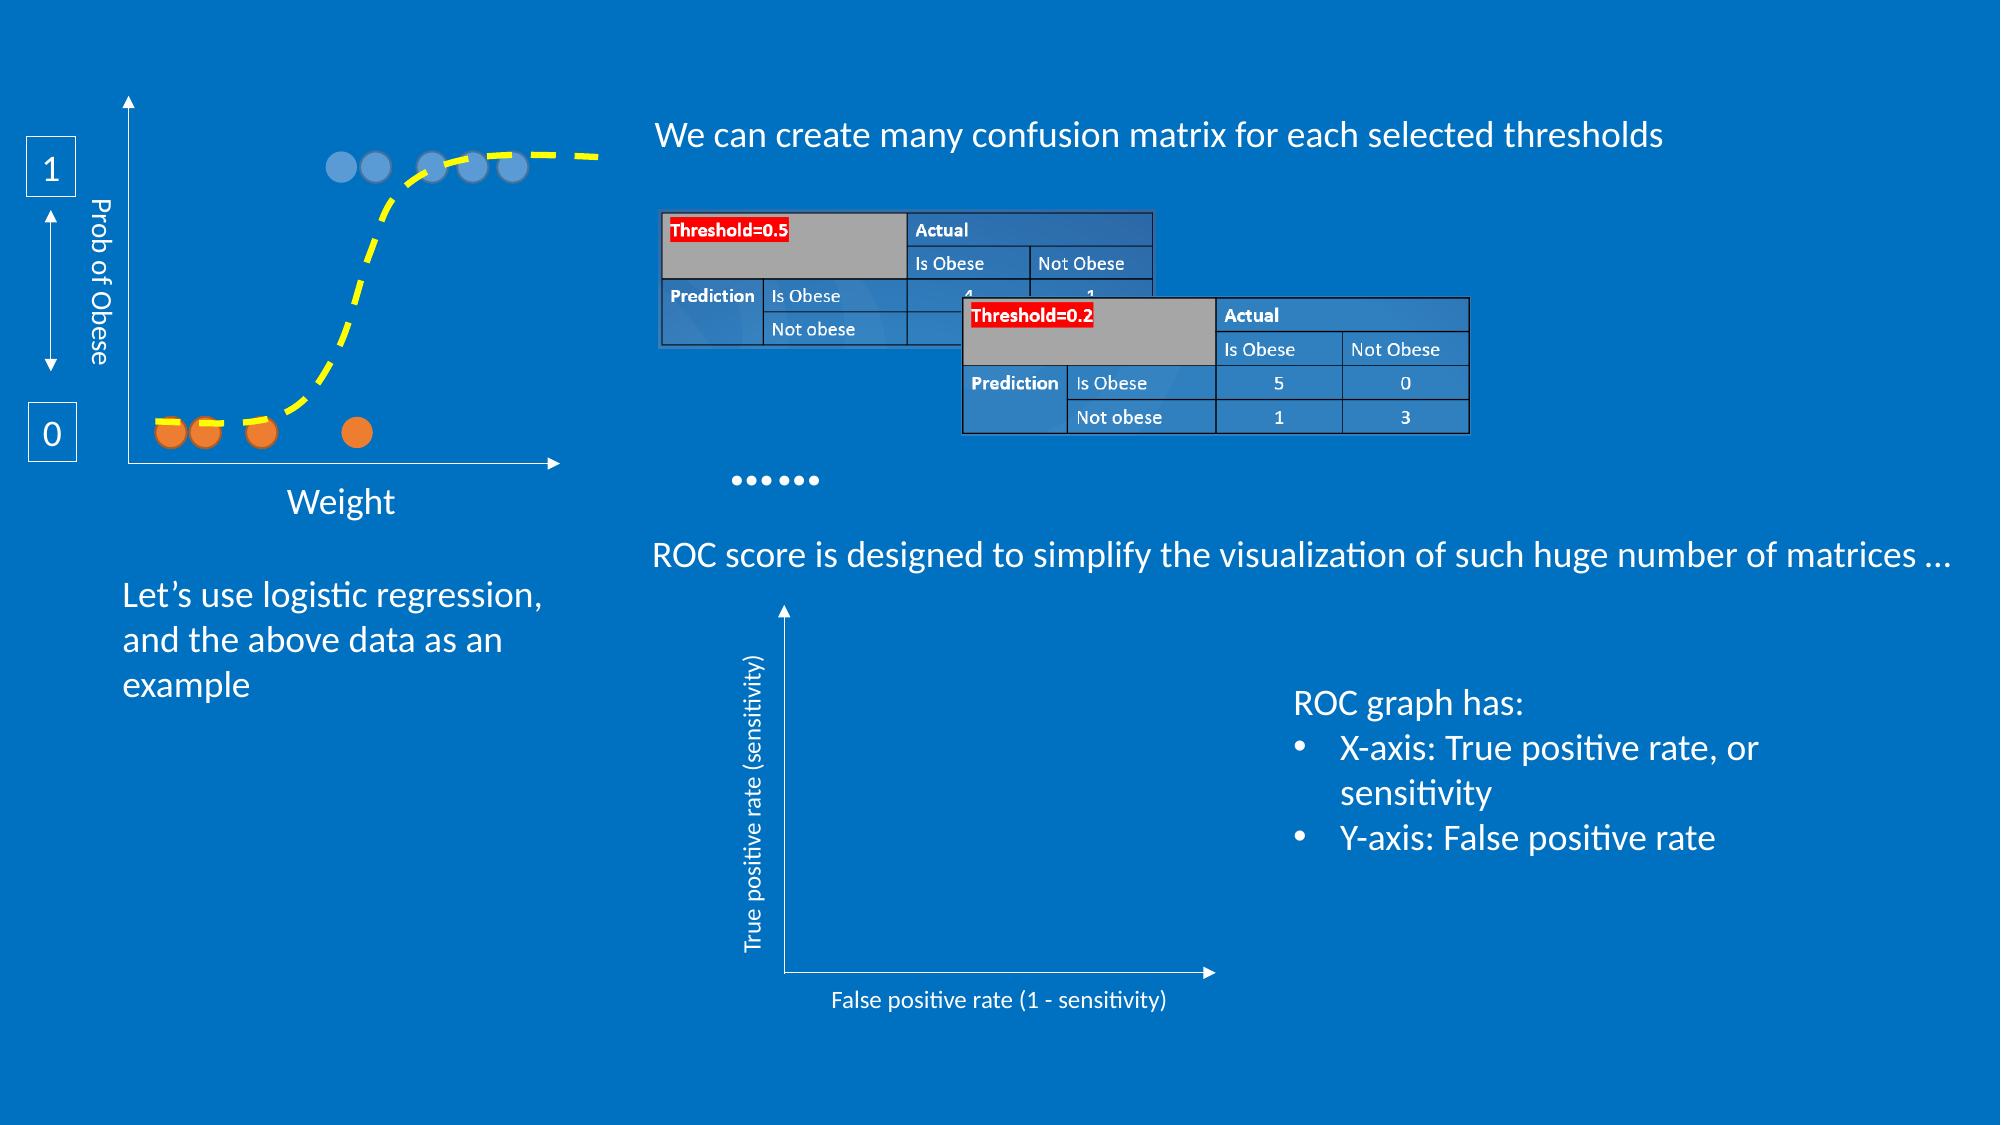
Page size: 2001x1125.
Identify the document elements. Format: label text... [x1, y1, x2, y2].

text_box …… [713, 411, 1149, 507]
text_box True positive rate (sensitivity) [728, 639, 773, 969]
text_box [154, 422, 188, 450]
text_box We can create many confusion matrix for each selected thresholds [639, 102, 1680, 163]
picture [658, 209, 1471, 437]
text_box [458, 150, 485, 159]
text_box [324, 150, 358, 184]
text_box ROC score is designed to simplify the visualization of such huge number of matrices … [637, 523, 1968, 583]
text_box Prob of Obese [78, 183, 128, 382]
text_box False positive rate (1 - sensitivity) [816, 976, 1183, 1022]
text_box 1 [26, 136, 76, 197]
text_box [358, 150, 393, 184]
text_box [155, 153, 599, 425]
text_box [502, 150, 523, 155]
text_box Let’s use logistic regression, and the above data as an example [107, 562, 581, 713]
text_box [415, 150, 449, 175]
text_box [188, 423, 223, 450]
text_box [244, 419, 279, 450]
text_box Weight [272, 469, 411, 530]
text_box [340, 415, 374, 450]
text_box ROC graph has: X-axis: True positive rate, or sensitivity Y-axis: False positive rate [1278, 670, 1922, 866]
text_box 0 [28, 402, 77, 462]
